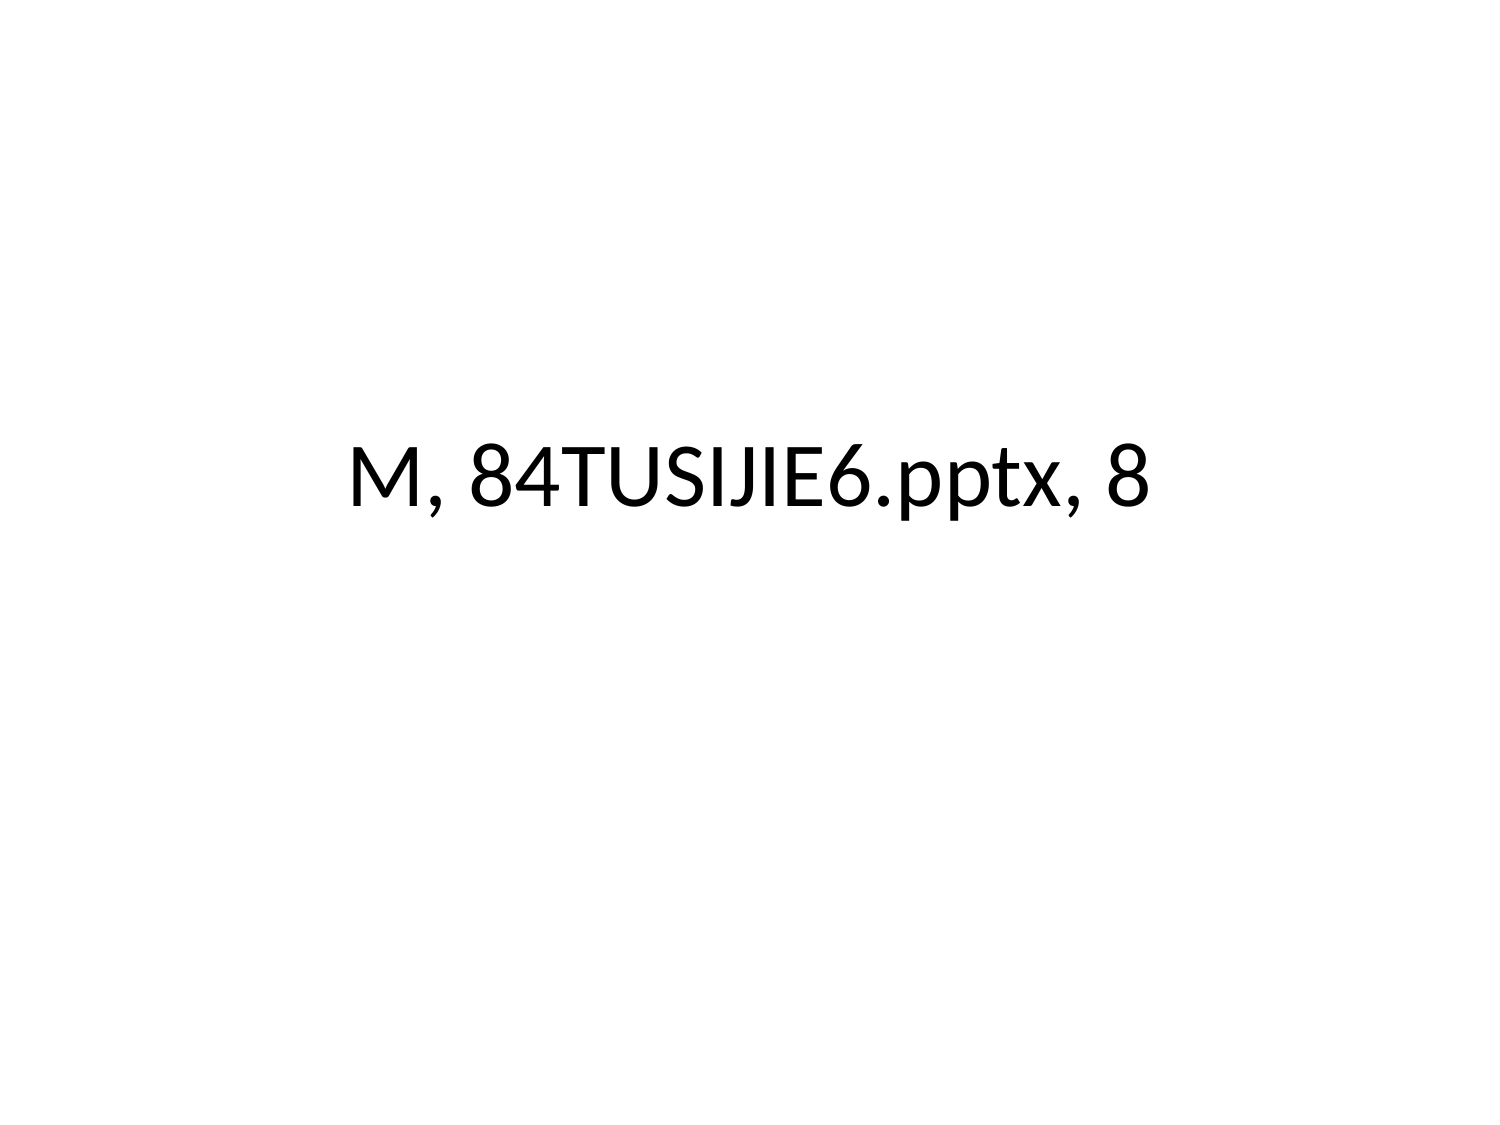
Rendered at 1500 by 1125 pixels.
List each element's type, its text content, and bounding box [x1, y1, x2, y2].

title M, 84TUSIJIE6.pptx, 8 [112, 349, 1388, 591]
